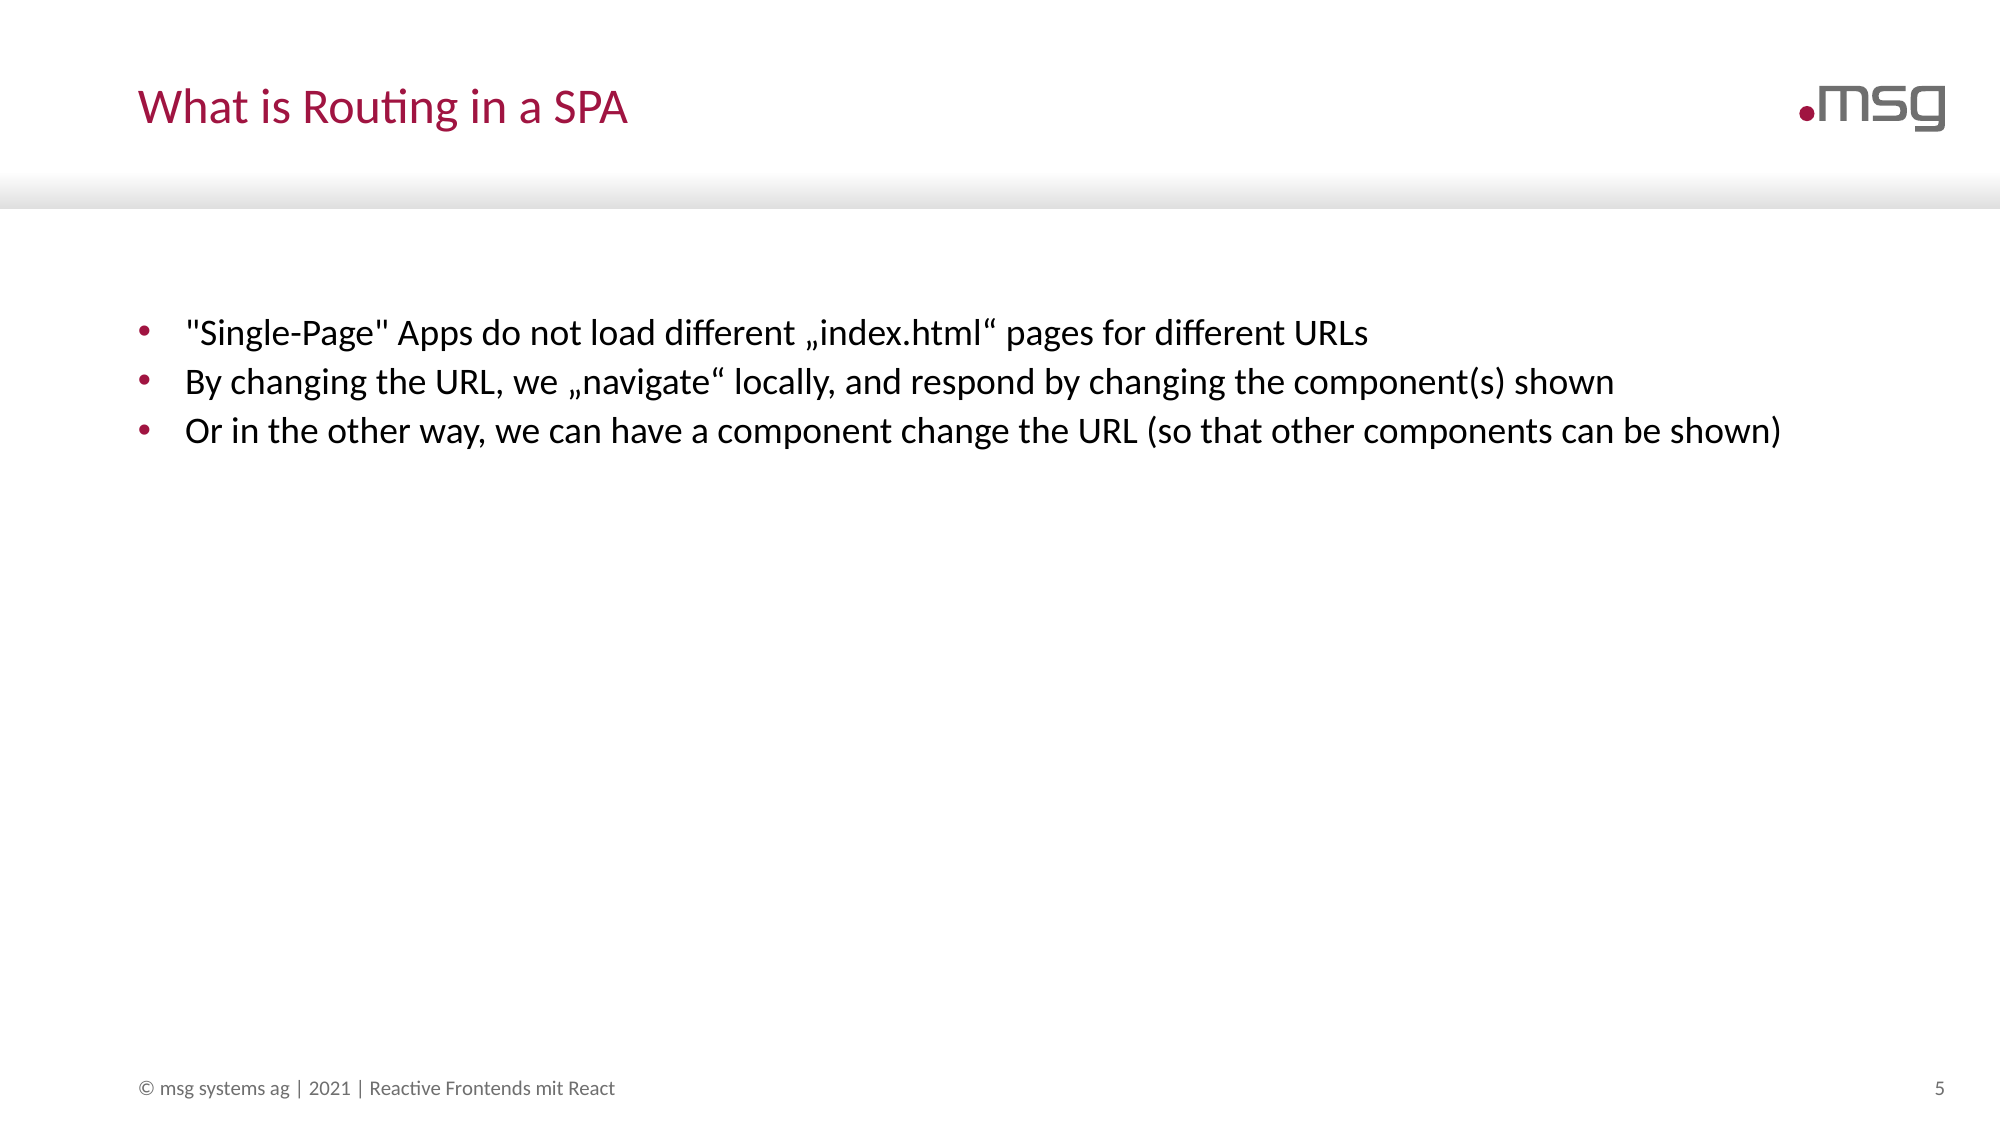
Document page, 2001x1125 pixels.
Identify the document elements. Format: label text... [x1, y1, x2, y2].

list "Single-Page" Apps do not load different „index.html“ pages for different URLs By changing the URL, we „navigate“ locally, and respond by changing the component(s) shown Or in the other way, we can have a component change the URL (so that other components can be shown) [138, 303, 1863, 1035]
footer © msg systems ag | 2021 | Reactive Frontends mit React [138, 1071, 1338, 1104]
slide_number 5 [1862, 1071, 1945, 1104]
title What is Routing in a SPA [138, 80, 1733, 209]
